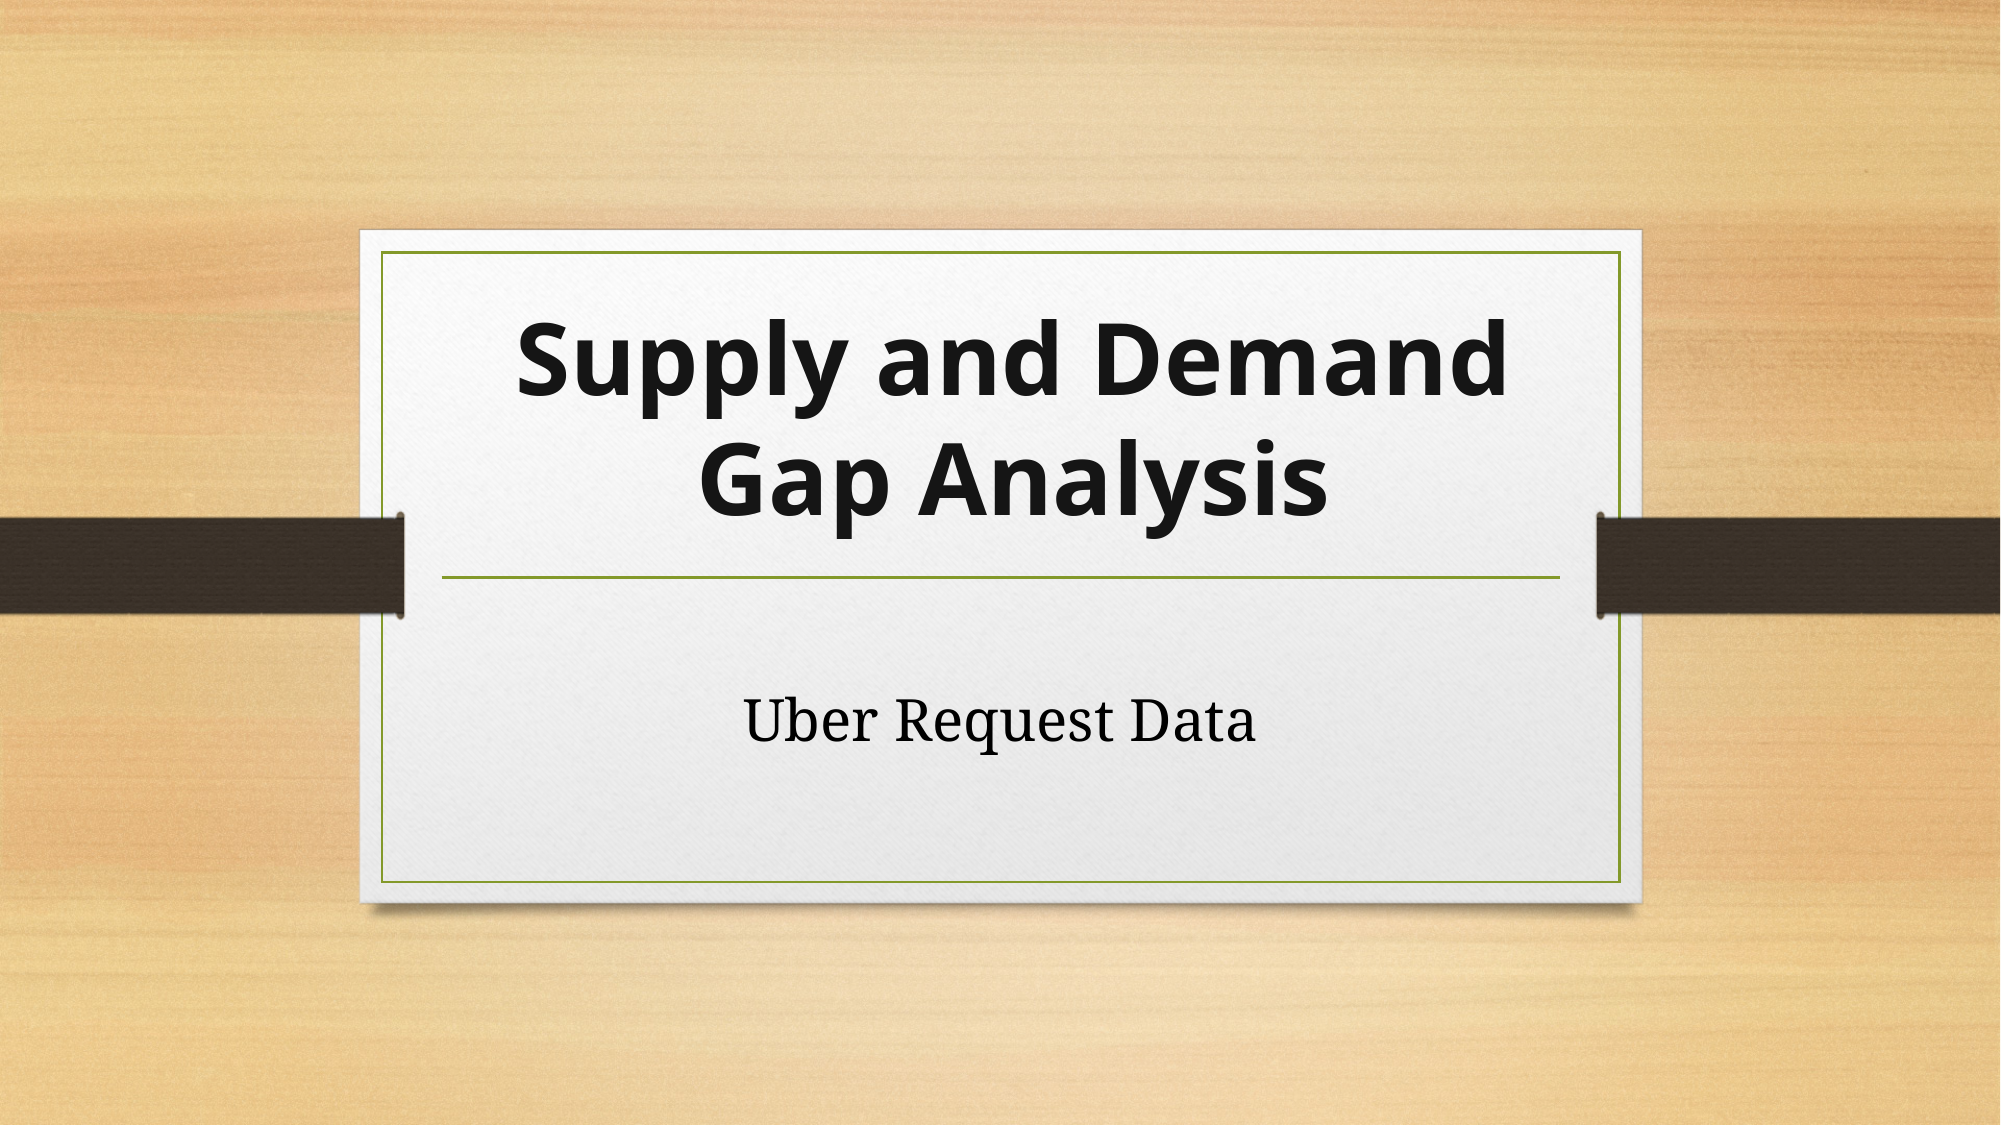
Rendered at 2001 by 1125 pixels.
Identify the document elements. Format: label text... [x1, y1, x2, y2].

picture [0, 0, 2001, 1125]
subtitle Uber Request Data [441, 581, 1560, 799]
title Supply and Demand Gap Analysis [441, 290, 1586, 544]
